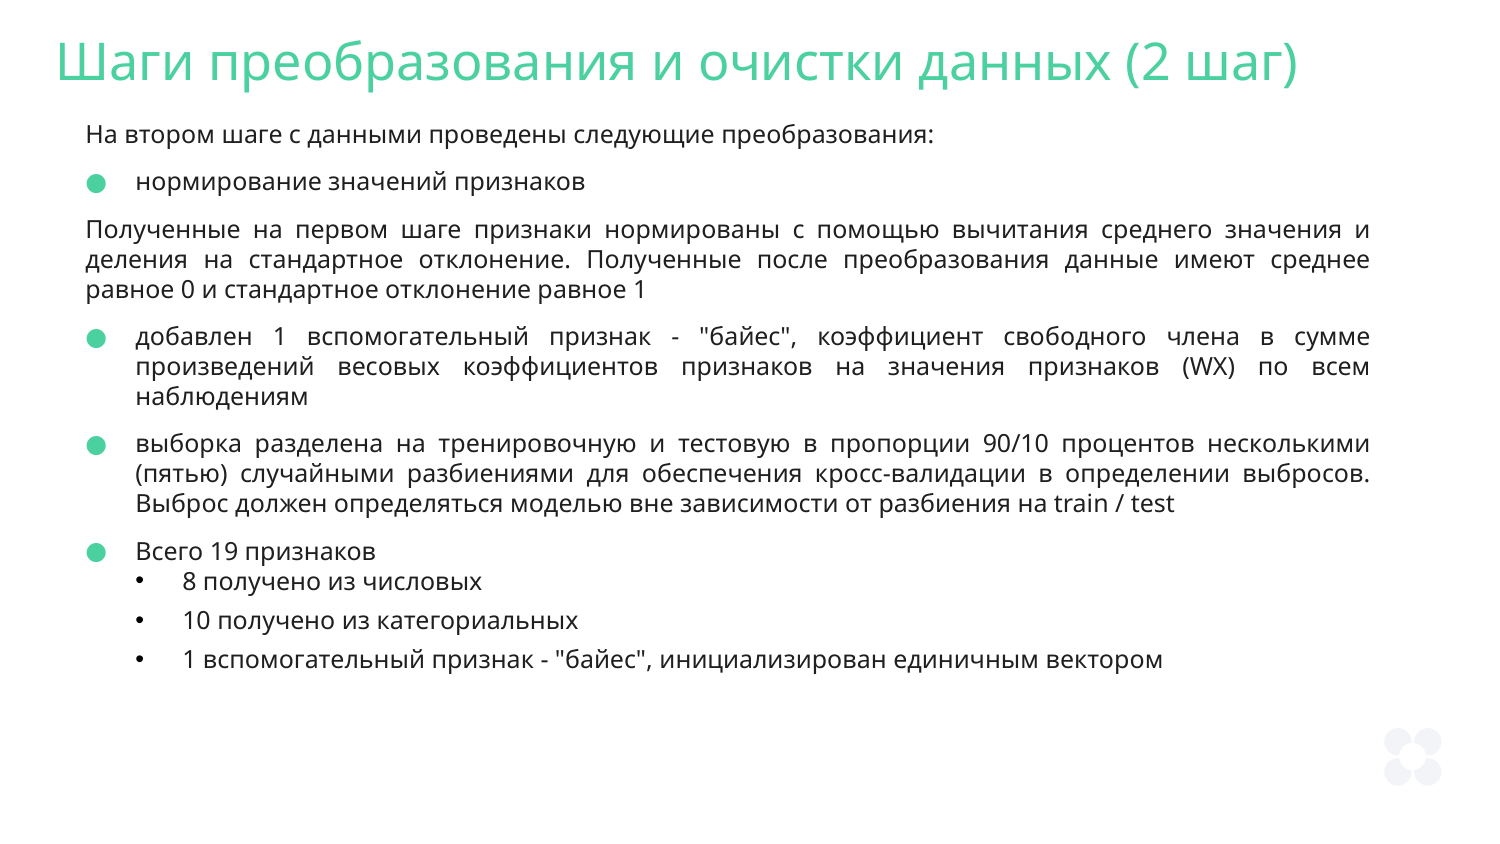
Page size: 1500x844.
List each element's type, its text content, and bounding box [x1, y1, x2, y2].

text_box Шаги преобразования и очистки данных (2 шаг) [40, 25, 1424, 111]
text_box На втором шаге с данными проведены следующие преобразования: нормирование значений признаков Полученные на первом шаге признаки нормированы с помощью вычитания среднего значения и деления на стандартное отклонение. Полученные после преобразования данные имеют среднее равное 0 и стандартное отклонение равное 1 добавлен 1 вспомогательный признак - "байес", коэффициент свободного члена в сумме произведений весовых коэффициентов признаков на значения признаков (WX) по всем наблюдениям выборка разделена на тренировочную и тестовую в пропорции 90/10 процентов несколькими (пятью) случайными разбиениями для обеспечения кросс-валидации в определении выбросов. Выброс должен определяться моделью вне зависимости от разбиения на train / test Всего 19 признаков 8 получено из числовых 10 получено из категориальных 1 вспомогательный признак - "байес", инициализирован единичным вектором [52, 111, 1380, 779]
